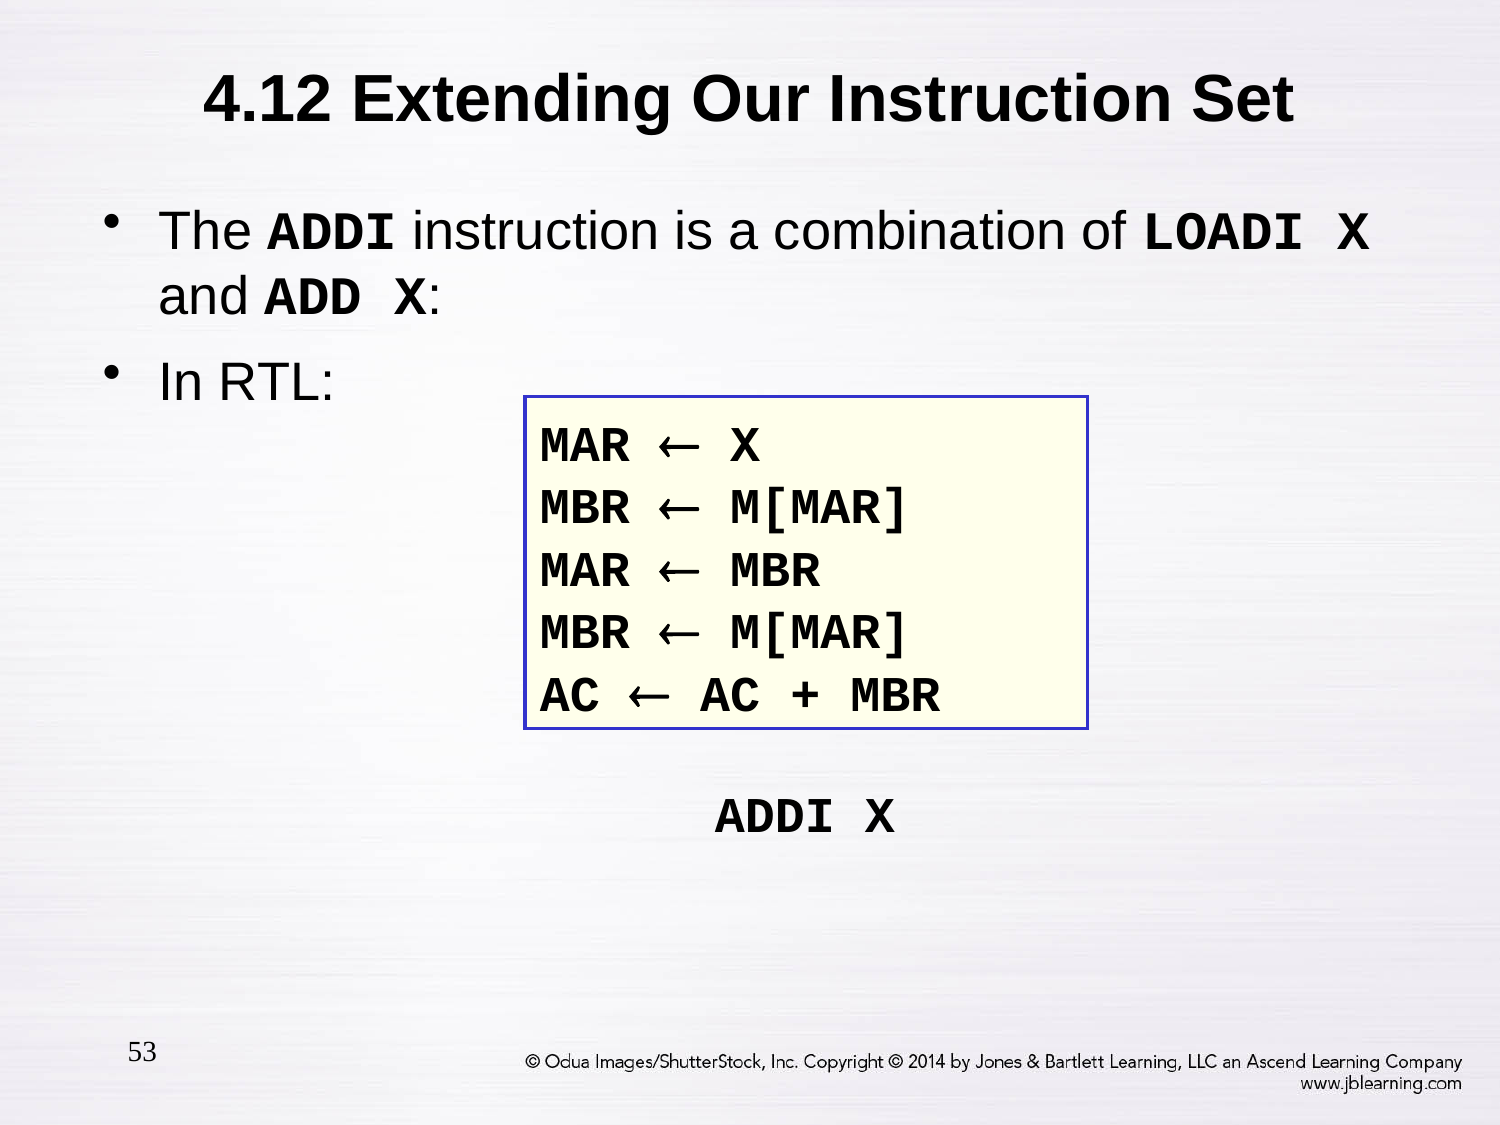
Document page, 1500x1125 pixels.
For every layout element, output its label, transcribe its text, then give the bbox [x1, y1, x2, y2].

text_box MAR  X MBR  M[MAR] MAR  MBR MBR  M[MAR] AC  AC + MBR [525, 396, 1088, 729]
title 4.12 Extending Our Instruction Set [156, 50, 1344, 140]
slide_number 53 [112, 1025, 425, 1100]
picture [0, 0, 1500, 1125]
text_box ADDI X [699, 774, 910, 850]
list The ADDI instruction is a combination of LOADI X and ADD X: In RTL: [87, 187, 1425, 475]
